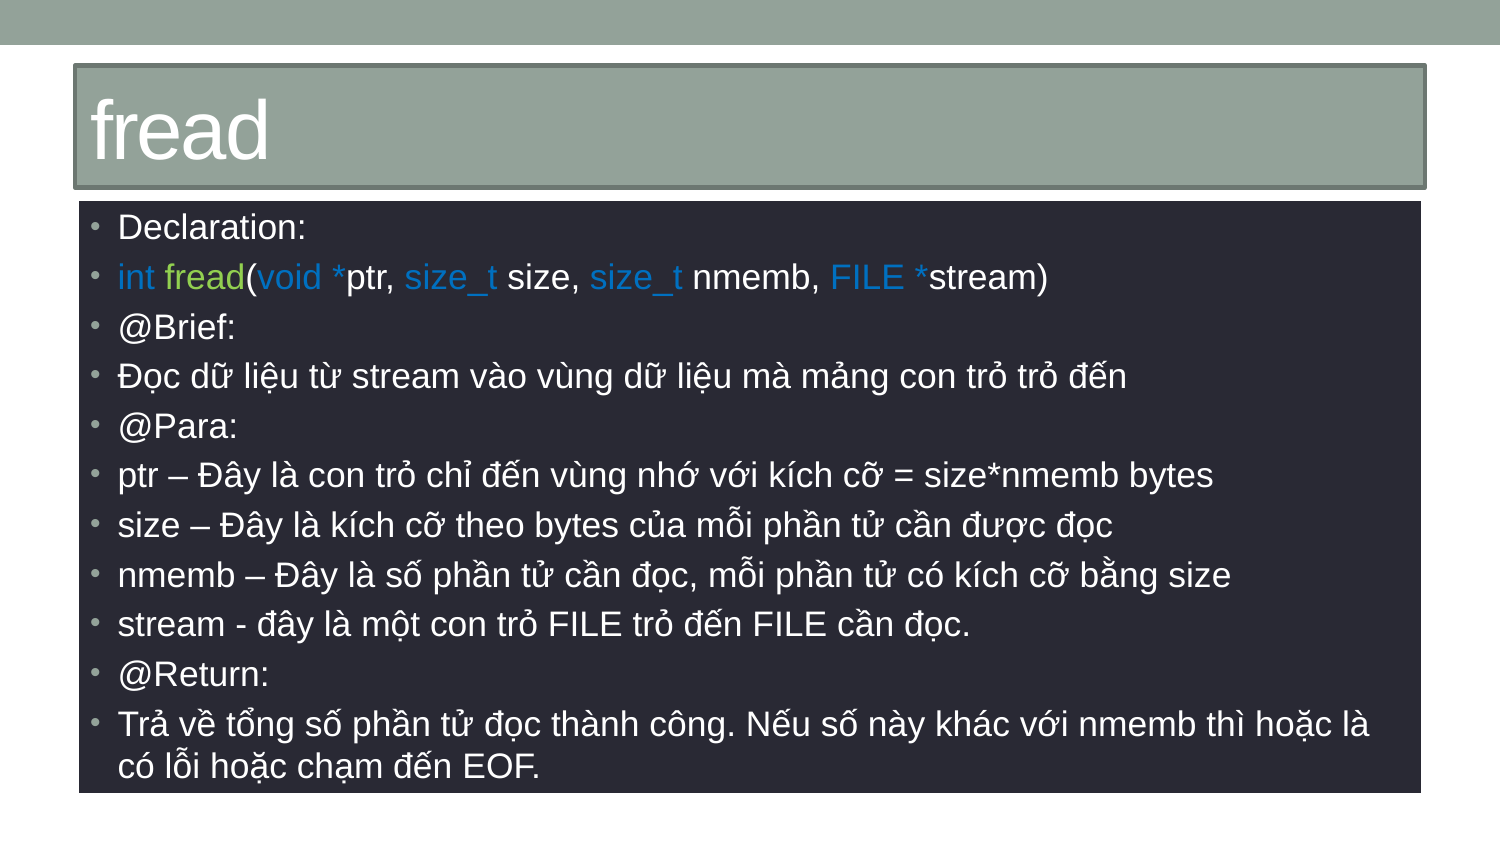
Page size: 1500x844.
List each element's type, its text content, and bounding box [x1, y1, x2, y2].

title fread [73, 63, 1427, 190]
list Declaration: int fread(void *ptr, size_t size, size_t nmemb, FILE *stream) @Brief: Đọc dữ liệu từ stream vào vùng dữ liệu mà mảng con trỏ trỏ đến @Para: ptr – Đây là con trỏ chỉ đến vùng nhớ với kích cỡ = size*nmemb bytes size – Đây là kích cỡ theo bytes của mỗi phần tử cần được đọc nmemb – Đây là số phần tử cần đọc, mỗi phần tử có kích cỡ bằng size stream - đây là một con trỏ FILE trỏ đến FILE cần đọc. @Return: Trả về tổng số phần tử đọc thành công. Nếu số này khác với nmemb thì hoặc là có lỗi hoặc chạm đến EOF. [71, 193, 1429, 800]
